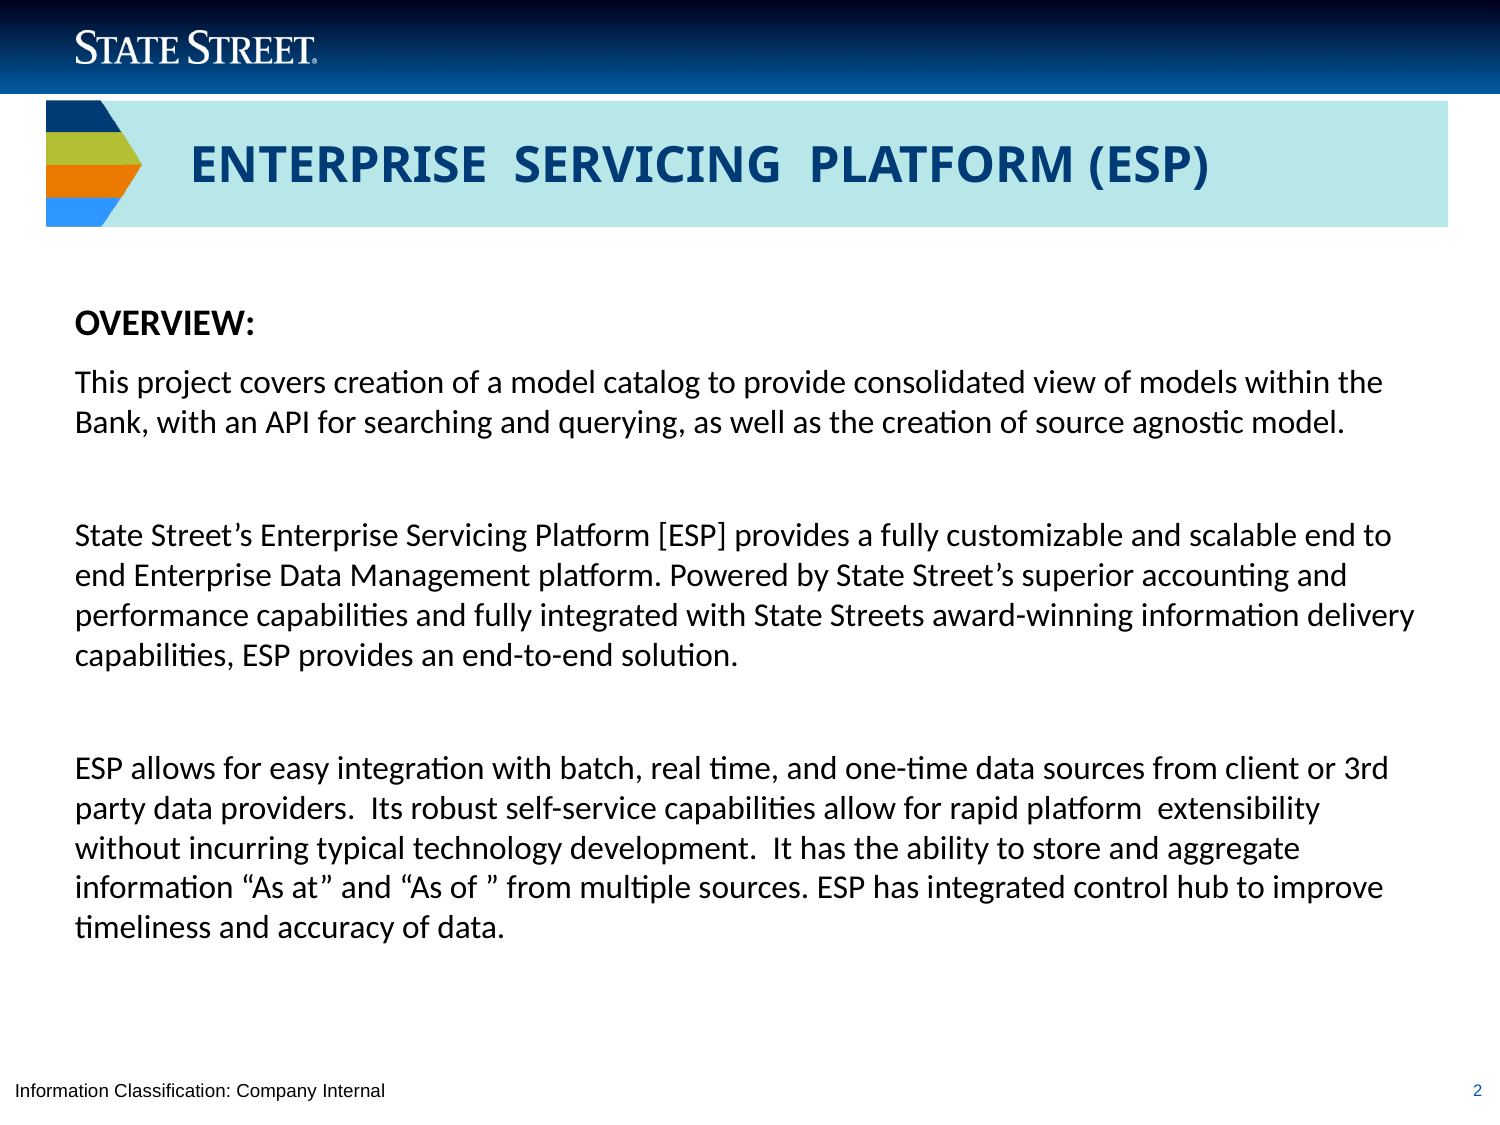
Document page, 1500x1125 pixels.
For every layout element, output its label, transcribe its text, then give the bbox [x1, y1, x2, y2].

picture [0, 0, 1500, 94]
text_box [142, 100, 1448, 227]
picture [45, 100, 142, 228]
text_box ENTERPRISE SERVICING PLATFORM (ESP) [174, 124, 1375, 200]
list OVERVIEW: This project covers creation of a model catalog to provide consolidated view of models within the Bank, with an API for searching and querying, as well as the creation of source agnostic model. State Street’s Enterprise Servicing Platform [ESP] provides a fully customizable and scalable end to end Enterprise Data Management platform. Powered by State Street’s superior accounting and performance capabilities and fully integrated with State Streets award-winning information delivery capabilities, ESP provides an end-to-end solution. ESP allows for easy integration with batch, real time, and one-time data sources from client or 3rd party data providers. Its robust self-service capabilities allow for rapid platform extensibility without incurring typical technology development. It has the ability to store and aggregate information “As at” and “As of ” from multiple sources. ESP has integrated control hub to improve timeliness and accuracy of data. [74, 283, 1426, 1026]
